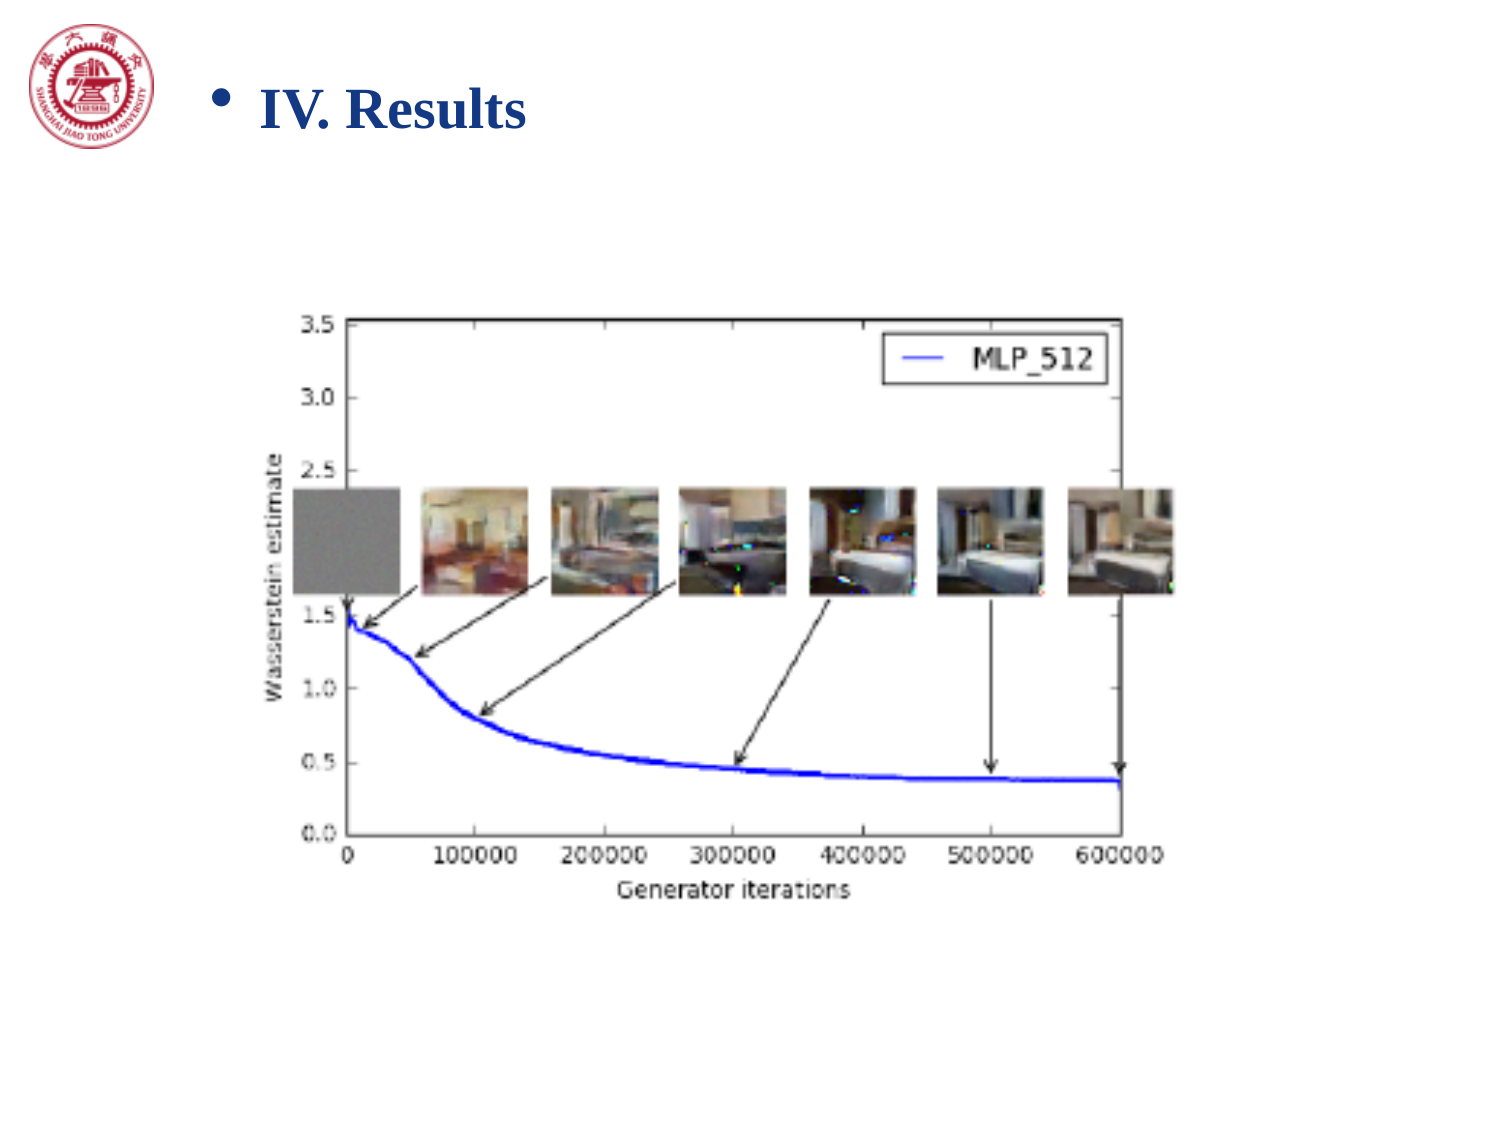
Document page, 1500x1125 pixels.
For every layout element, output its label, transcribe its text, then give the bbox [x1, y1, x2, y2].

text_box IV. Results [194, 42, 1482, 148]
picture [29, 24, 154, 149]
text_box [120, 243, 1373, 458]
picture [259, 266, 1185, 912]
